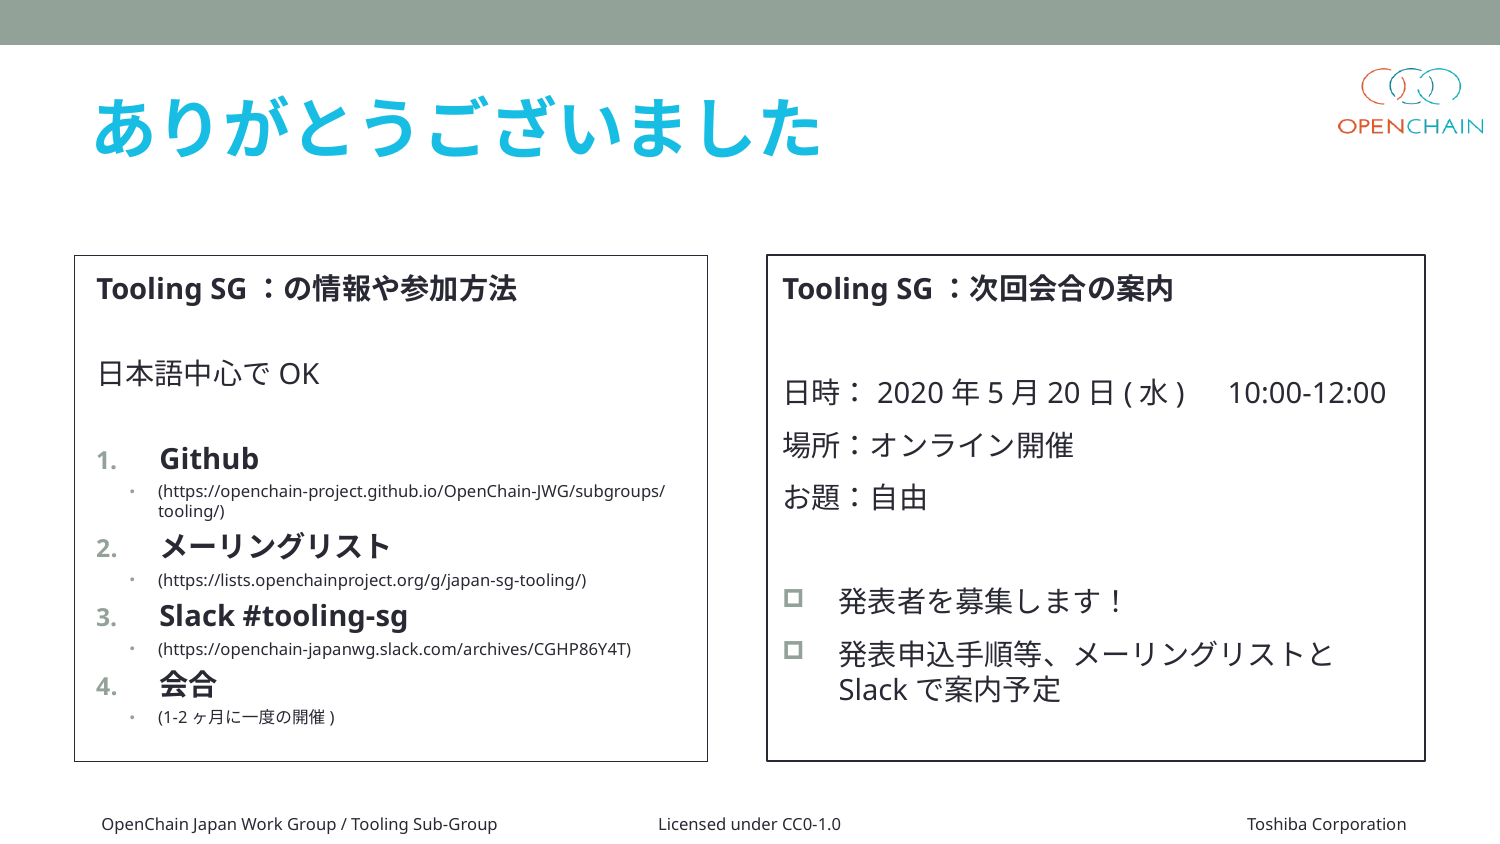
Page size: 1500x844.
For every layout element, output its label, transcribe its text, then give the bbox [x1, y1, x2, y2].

picture [1425, 68, 1483, 134]
title ありがとうございました [75, 65, 1425, 188]
list Tooling SG：次回会合の案内 日時：2020年5月20日(水) 10:00-12:00 場所：オンライン開催 お題：自由 発表者を募集します！ 発表申込手順等、メーリングリストとSlackで案内予定 [767, 255, 1425, 762]
text_box Tooling SG：の情報や参加方法 日本語中心でOK Github (https://openchain-project.github.io/OpenChain-JWG/subgroups/tooling/) メーリングリスト (https://lists.openchainproject.org/g/japan-sg-tooling/) Slack #tooling-sg (https://openchain-japanwg.slack.com/archives/CGHP86Y4T) 会合 (1-2ヶ月に一度の開催) [74, 255, 708, 762]
